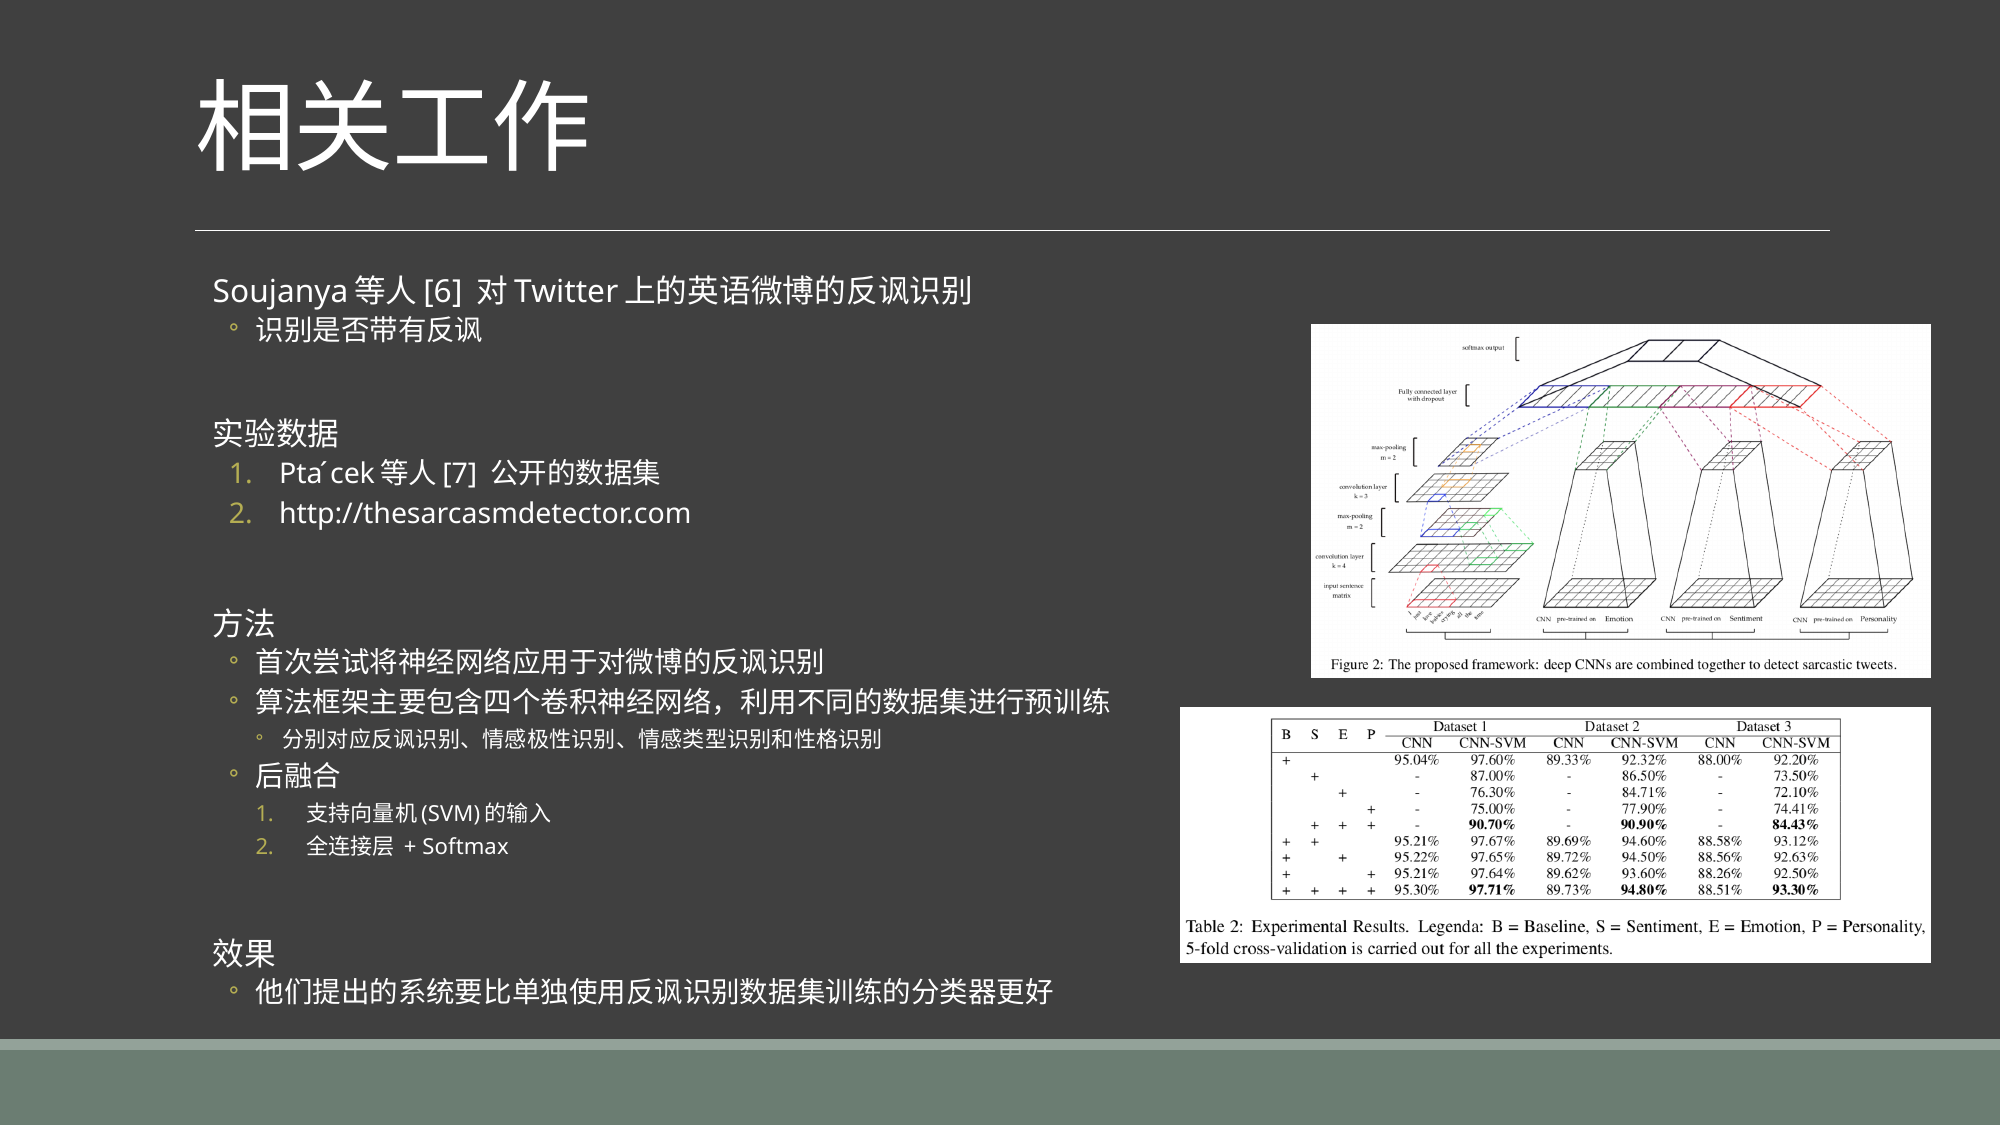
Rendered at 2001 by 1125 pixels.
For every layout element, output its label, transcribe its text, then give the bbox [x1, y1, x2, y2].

title 相关工作 [180, 0, 1830, 192]
picture [1311, 323, 1932, 678]
list Soujanya等人[6] 对Twitter上的英语微博的反讽识别 识别是否带有反讽 实验数据 Pta ́cek等人[7] 公开的数据集 http://thesarcasmdetector.com 方法 首次尝试将神经网络应用于对微博的反讽识别 算法框架主要包含四个卷积神经网络，利用不同的数据集进行预训练 分别对应反讽识别、情感极性识别、情感类型识别和性格识别 后融合 支持向量机(SVM)的输入 全连接层 + Softmax 效果 他们提出的系统要比单独使用反讽识别数据集训练的分类器更好 [199, 267, 1850, 1025]
picture [1180, 707, 1931, 964]
